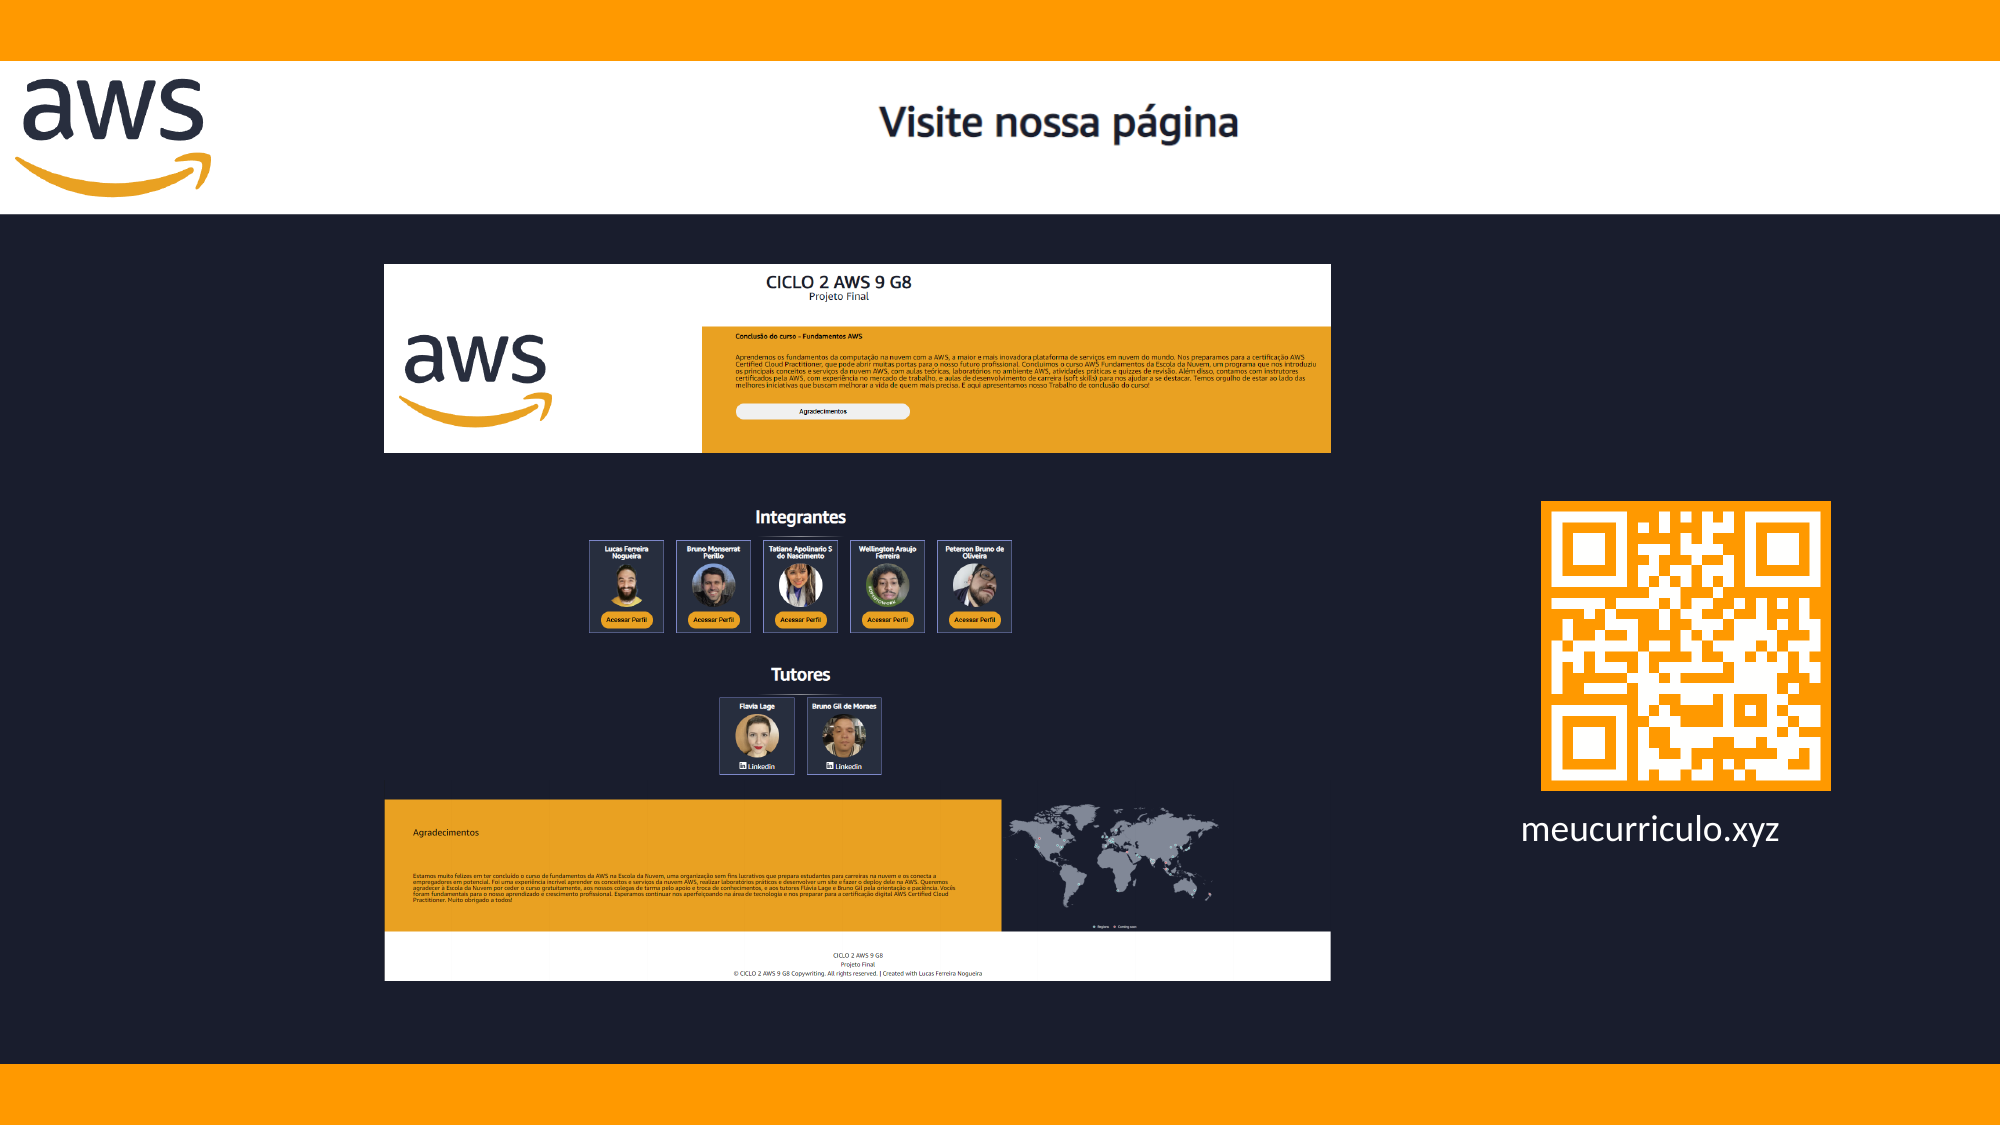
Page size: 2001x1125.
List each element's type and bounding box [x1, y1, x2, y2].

picture [0, 60, 2000, 1064]
